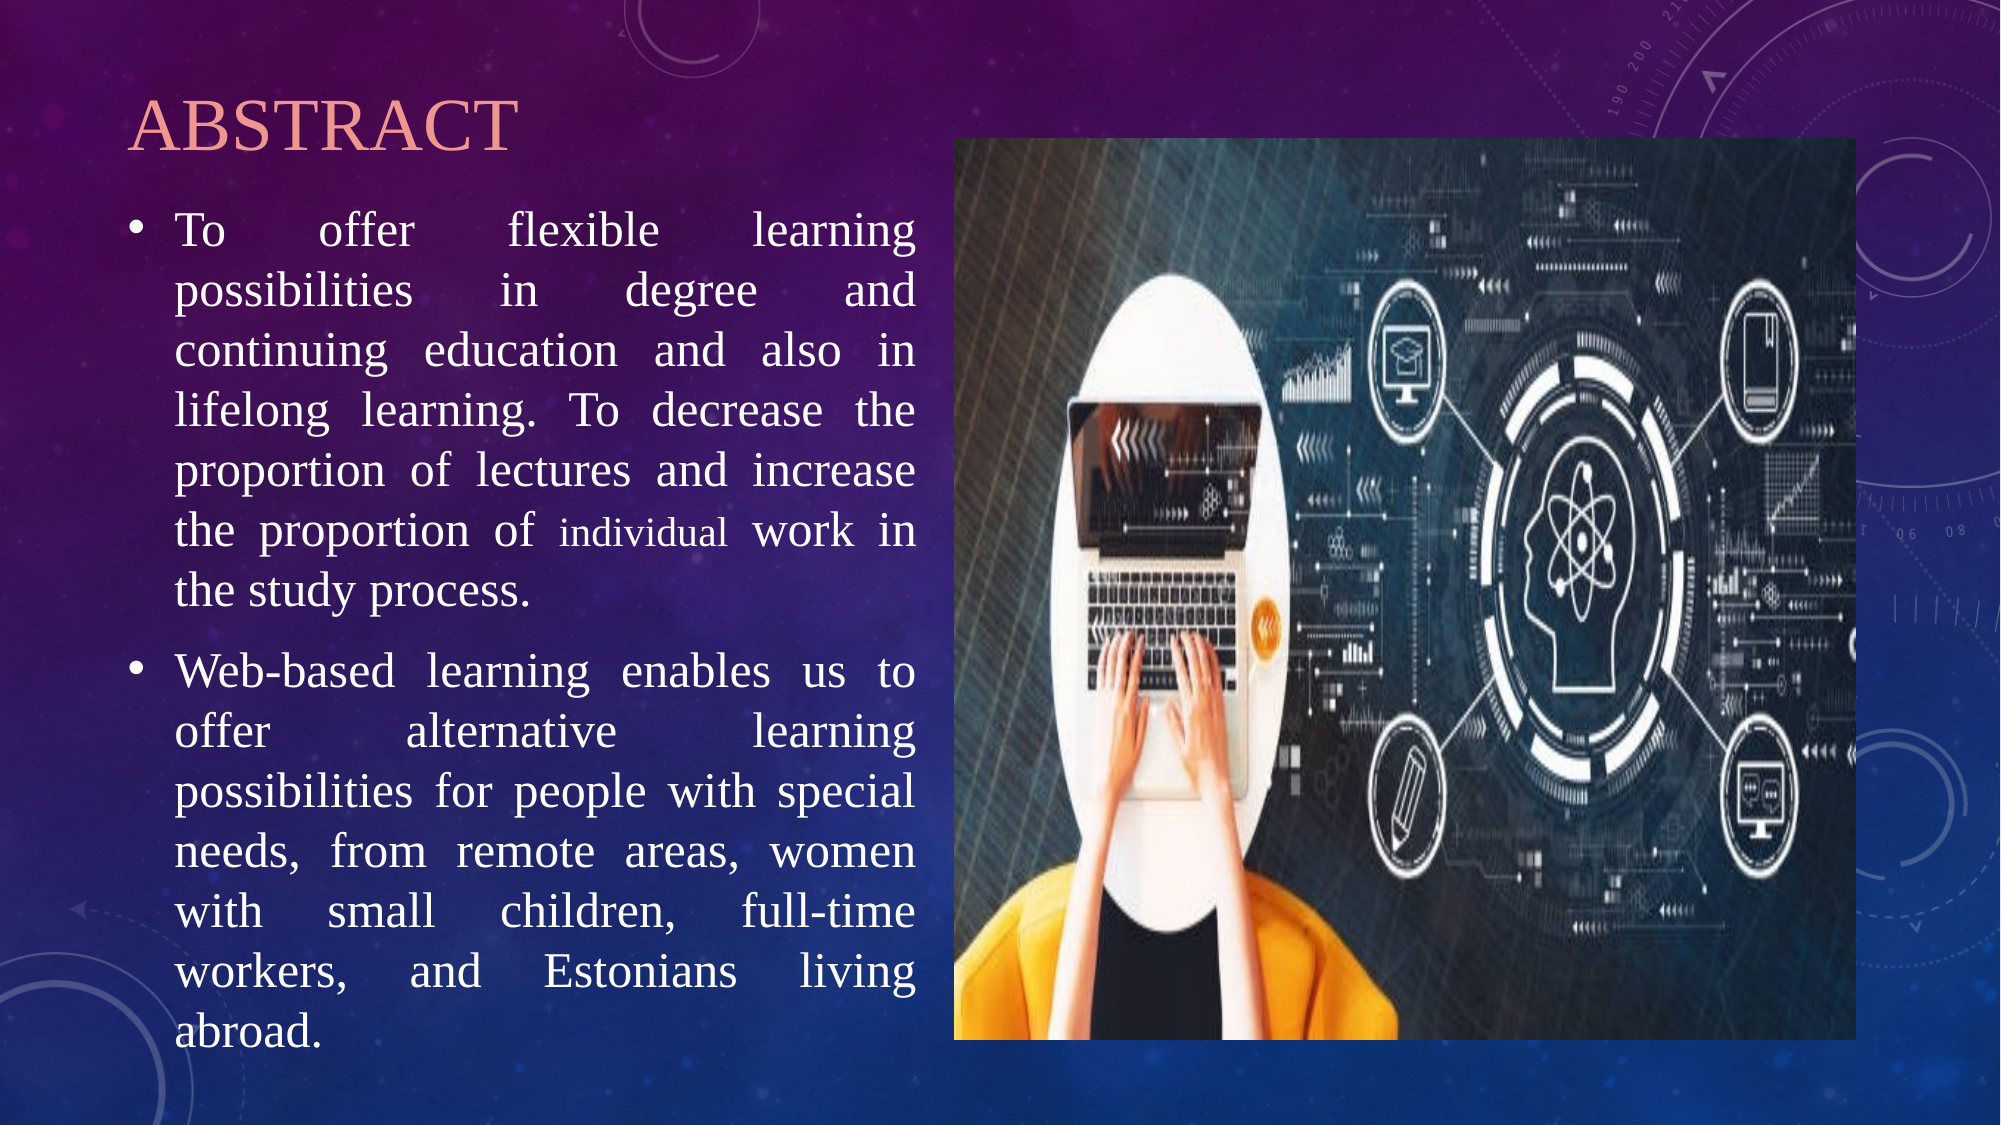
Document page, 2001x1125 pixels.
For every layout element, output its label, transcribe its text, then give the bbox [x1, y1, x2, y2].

title abstract [112, 17, 1775, 224]
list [954, 137, 1857, 1040]
list To offer flexible learning possibilities in degree and continuing education and also in lifelong learning. To decrease the proportion of lectures and increase the proportion of individual work in the study process. Web-based learning enables us to offer alternative learning possibilities for people with special needs, from remote areas, women with small children, full-time workers, and Estonians living abroad. [112, 170, 932, 1084]
picture [0, 0, 2001, 1125]
